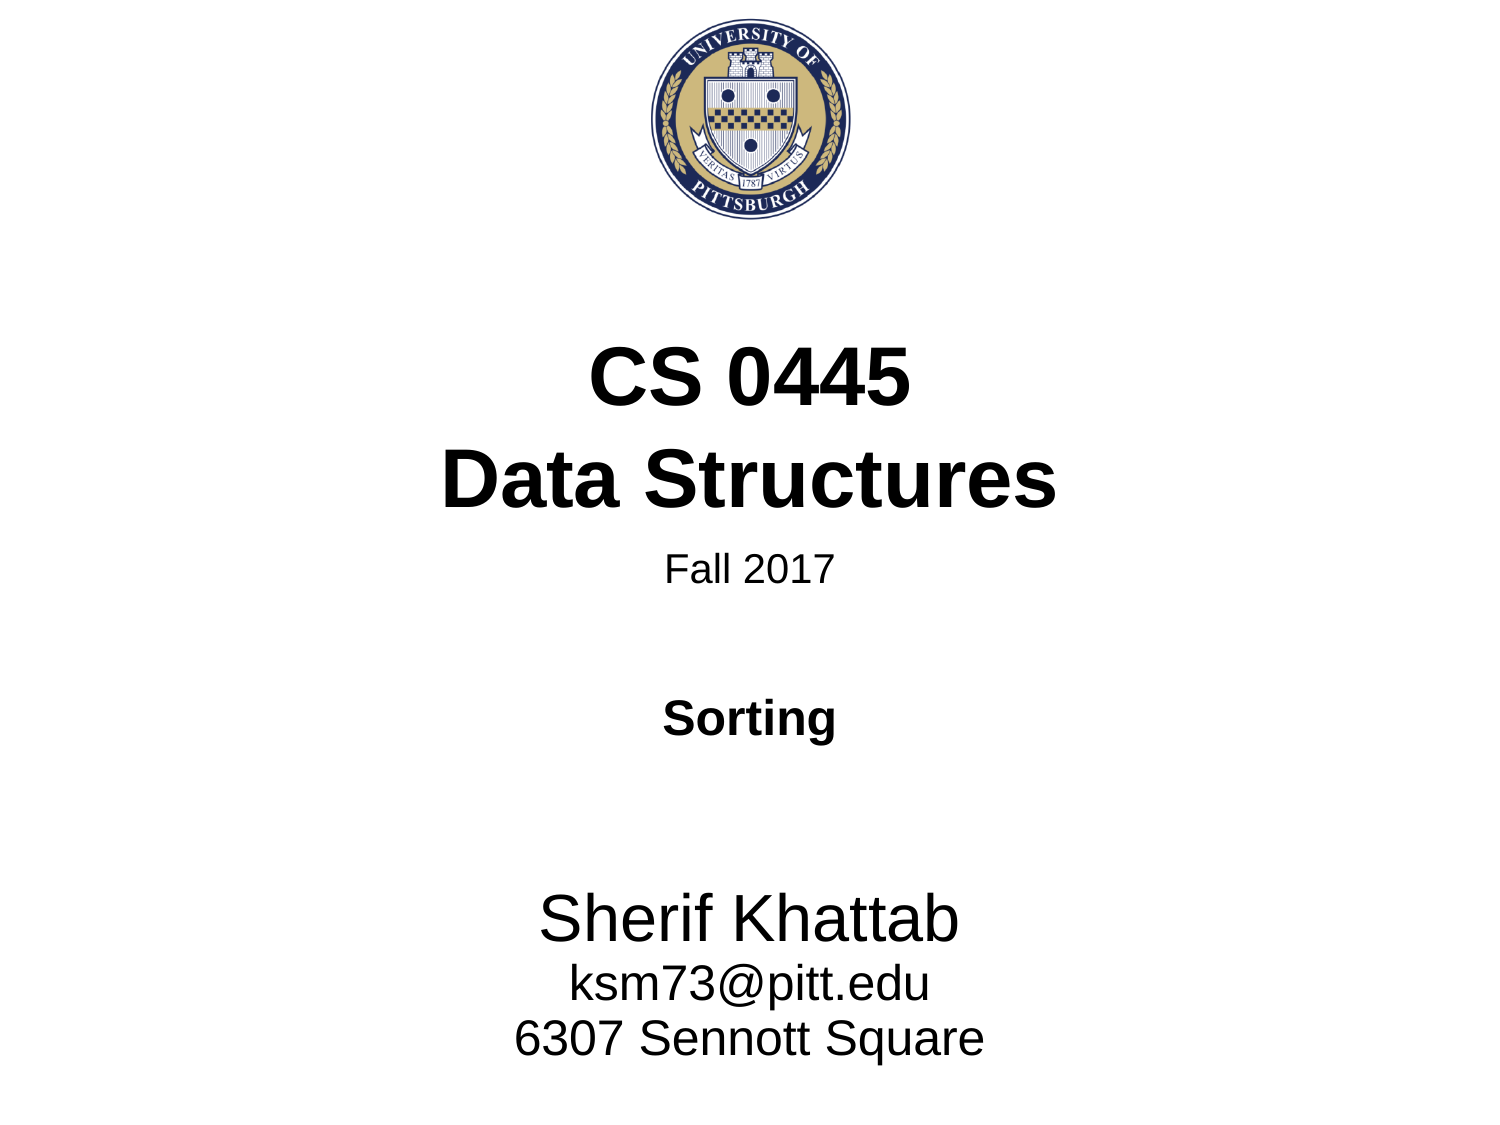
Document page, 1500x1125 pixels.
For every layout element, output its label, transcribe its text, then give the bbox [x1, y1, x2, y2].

text_box CS 0445 Data Structures Fall 2017 Sorting Sherif Khattab ksm73@pitt.edu 6307 Sennott Square [0, 324, 1500, 695]
picture [649, 17, 851, 222]
